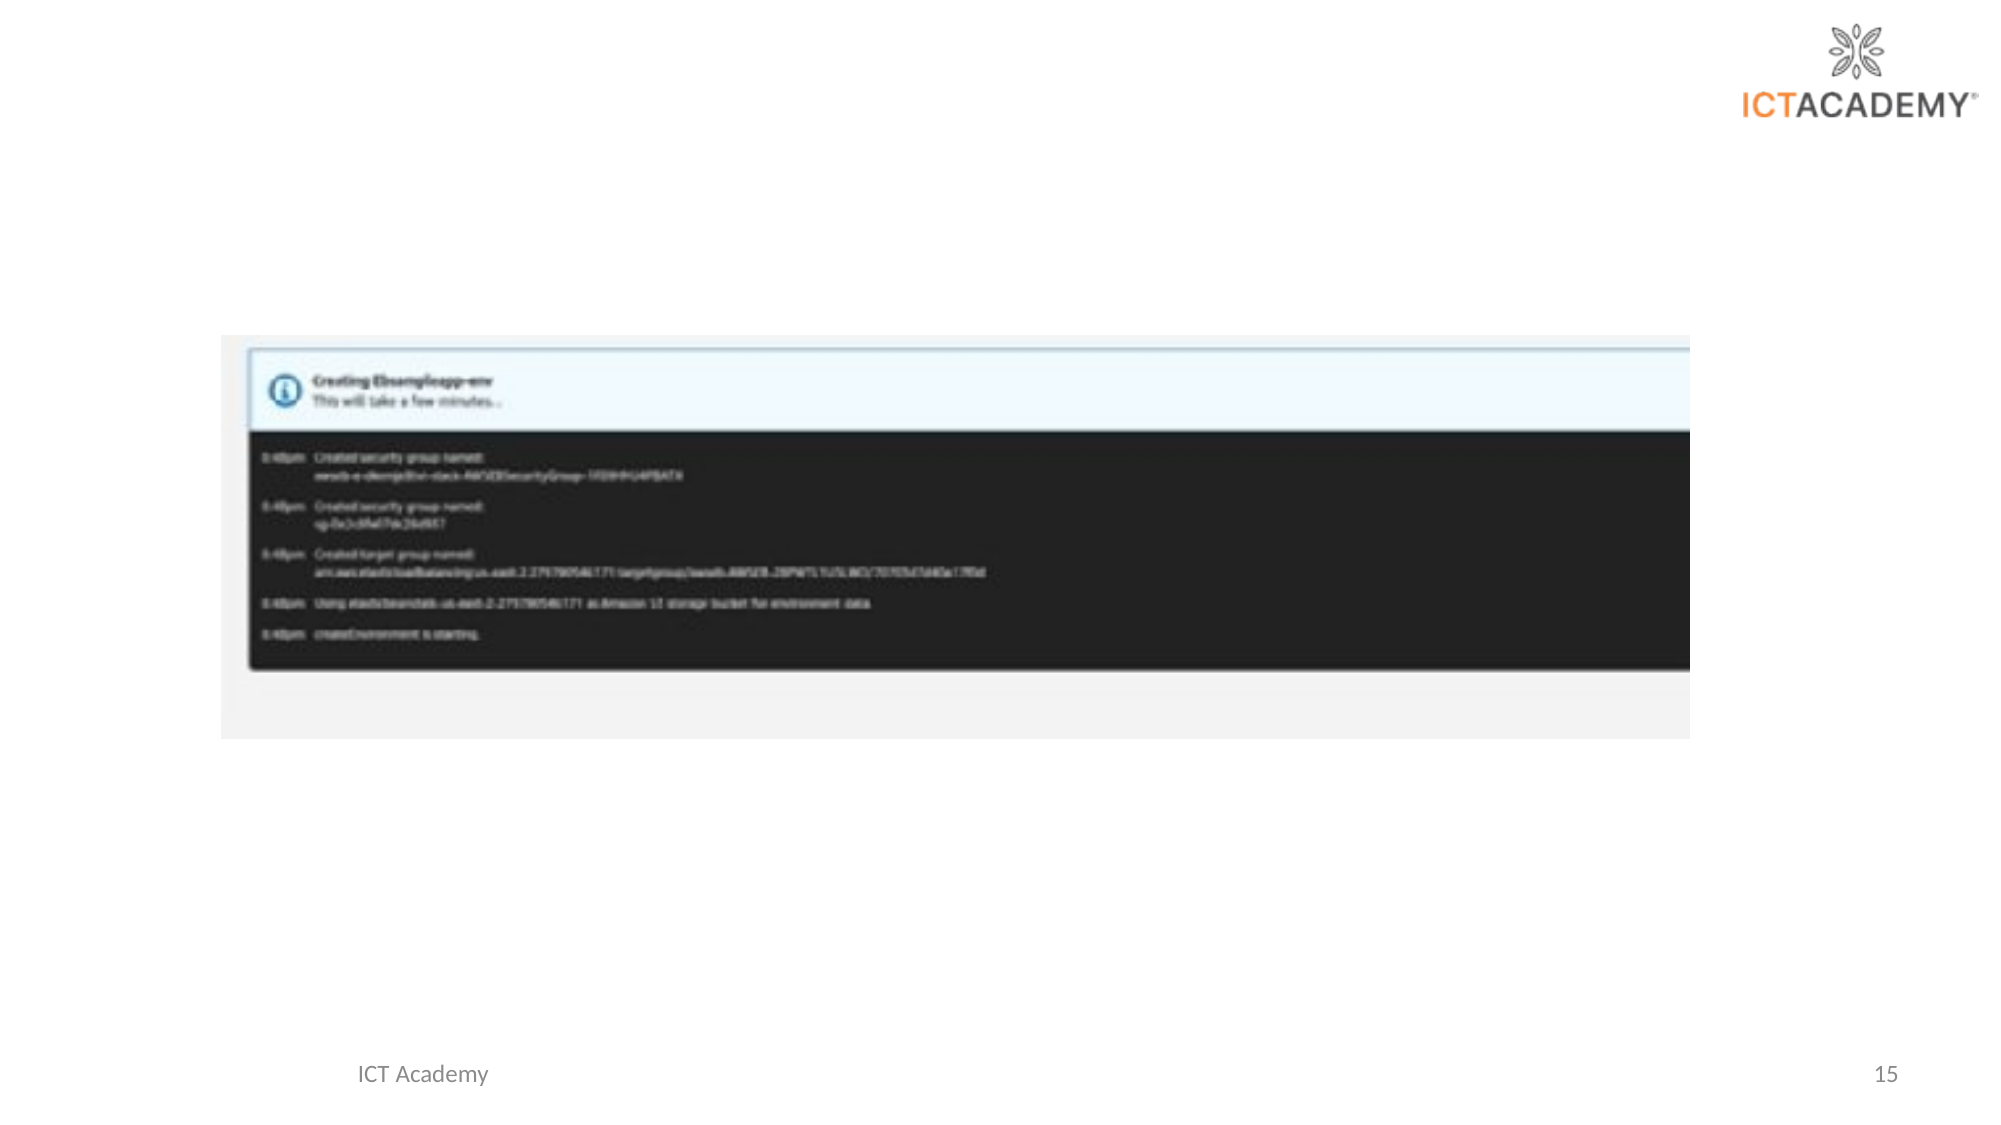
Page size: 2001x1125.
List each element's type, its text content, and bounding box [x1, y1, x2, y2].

picture [1743, 22, 1979, 120]
footer ICT Academy [85, 1042, 761, 1103]
picture [221, 335, 1690, 739]
slide_number 15 [1464, 1042, 1915, 1103]
